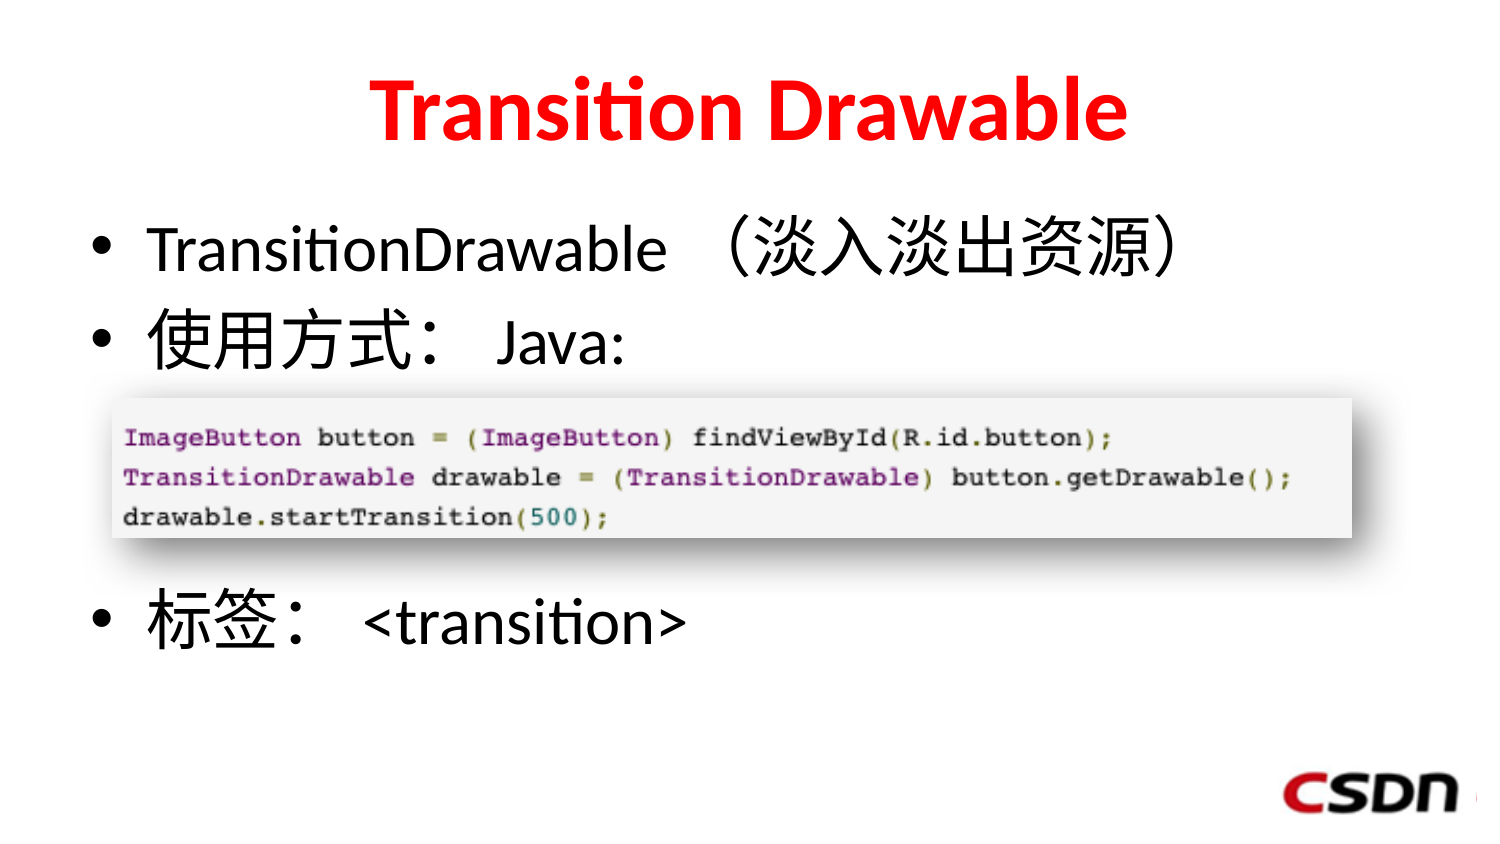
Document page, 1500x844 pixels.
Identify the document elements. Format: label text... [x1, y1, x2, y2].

title Transition Drawable [75, 33, 1425, 175]
picture [1257, 740, 1477, 824]
list TransitionDrawable（淡入淡出资源） 使用方式：Java: 标签：<transition> [75, 196, 1425, 754]
picture [111, 397, 1352, 539]
